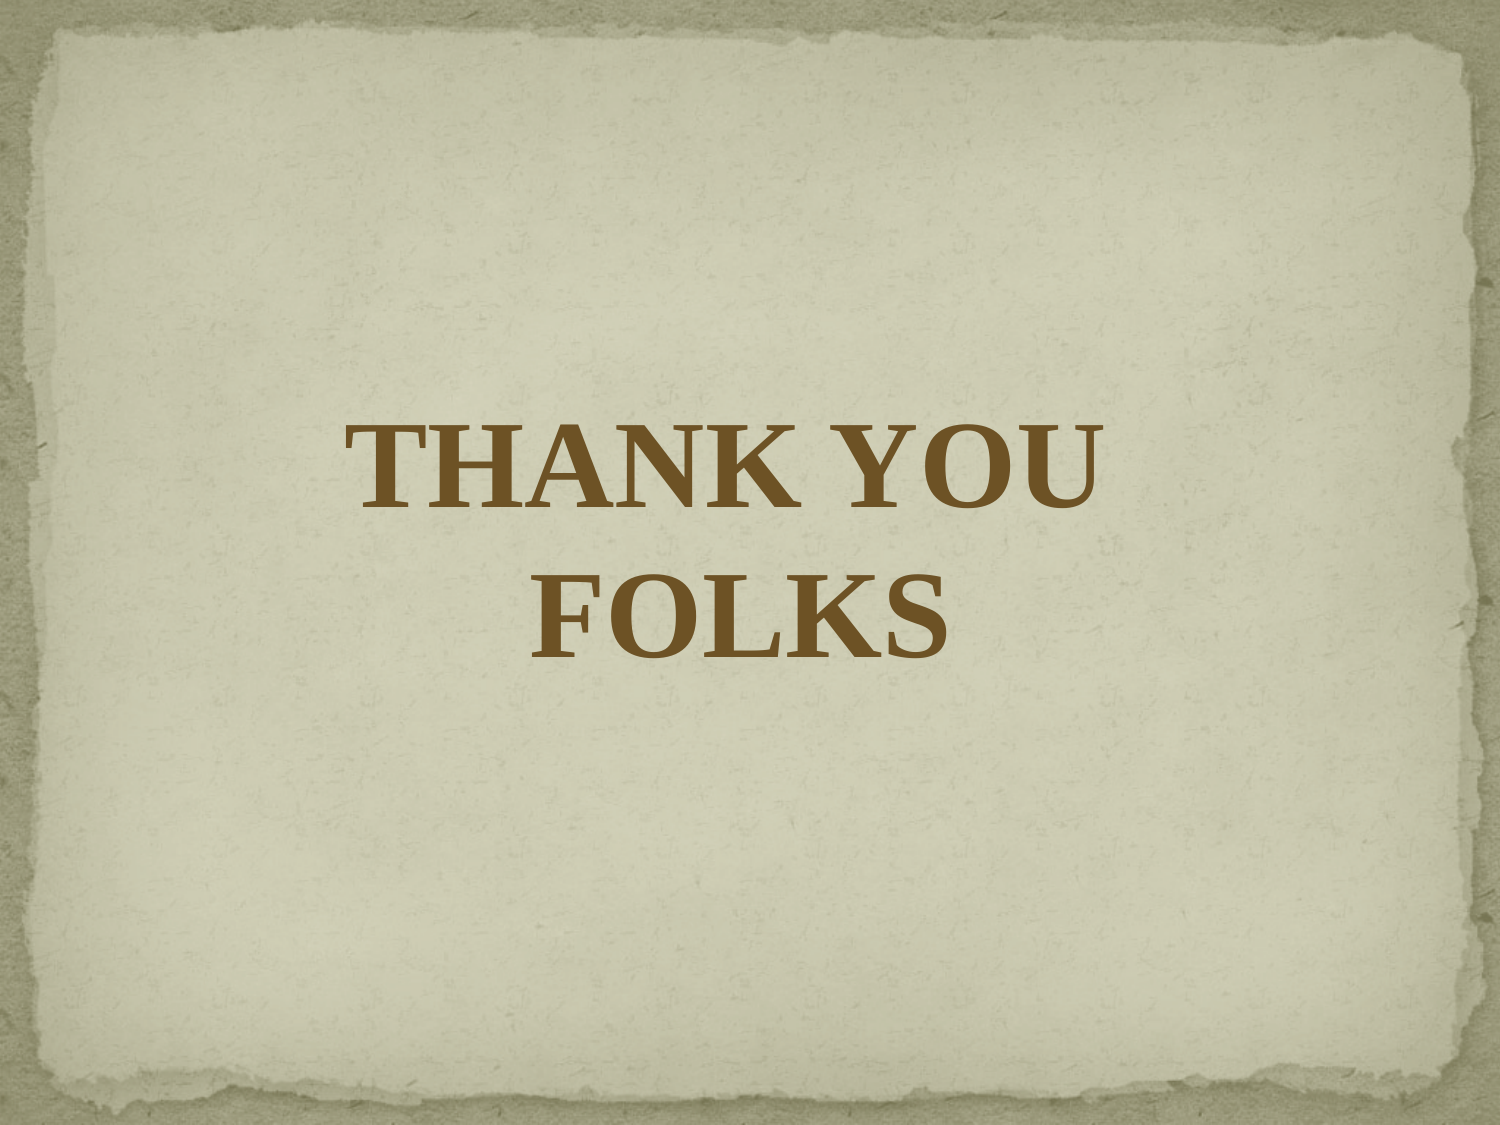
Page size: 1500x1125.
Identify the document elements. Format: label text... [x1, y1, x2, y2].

text_box THANK YOU FOLKS [329, 374, 1153, 690]
